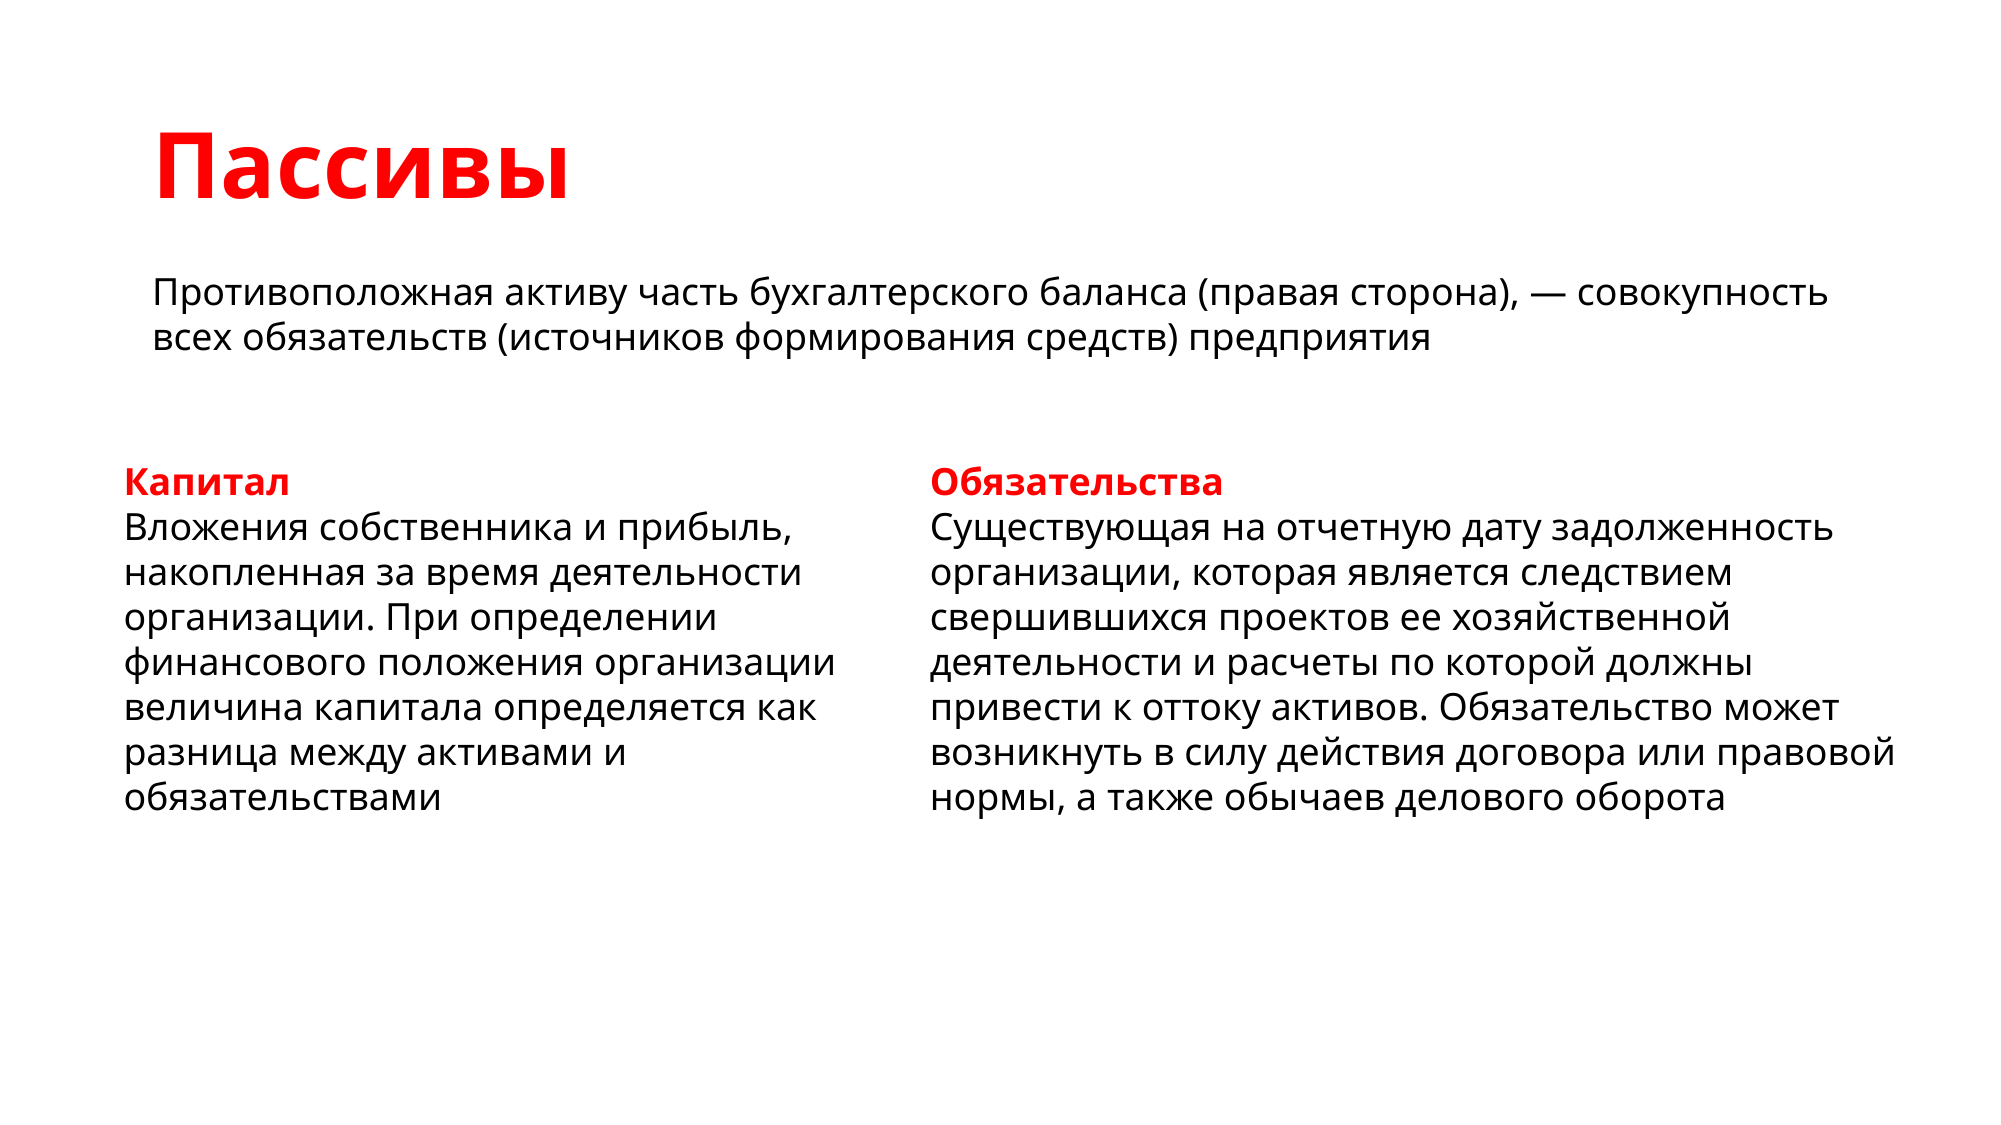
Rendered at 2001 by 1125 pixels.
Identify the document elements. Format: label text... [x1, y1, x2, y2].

title Пассивы [137, 59, 1863, 260]
text_box Капитал Вложения собственника и прибыль, накопленная за время деятельности организации. При определении финансового положения организации величина капитала определяется как разница между активами и обязательствами [108, 450, 869, 826]
text_box Обязательства Существующая на отчетную дату задолженность организации, которая является следствием свершившихся проектов ее хозяйственной деятельности и расчеты по которой должны привести к оттоку активов. Обязательство может возникнуть в силу действия договора или правовой нормы, а также обычаев делового оборота [914, 450, 1916, 826]
text_box Противоположная активу часть бухгалтерского баланса (правая сторона), — совокупность всех обязательств (источников формирования средств) предприятия [137, 260, 1916, 365]
